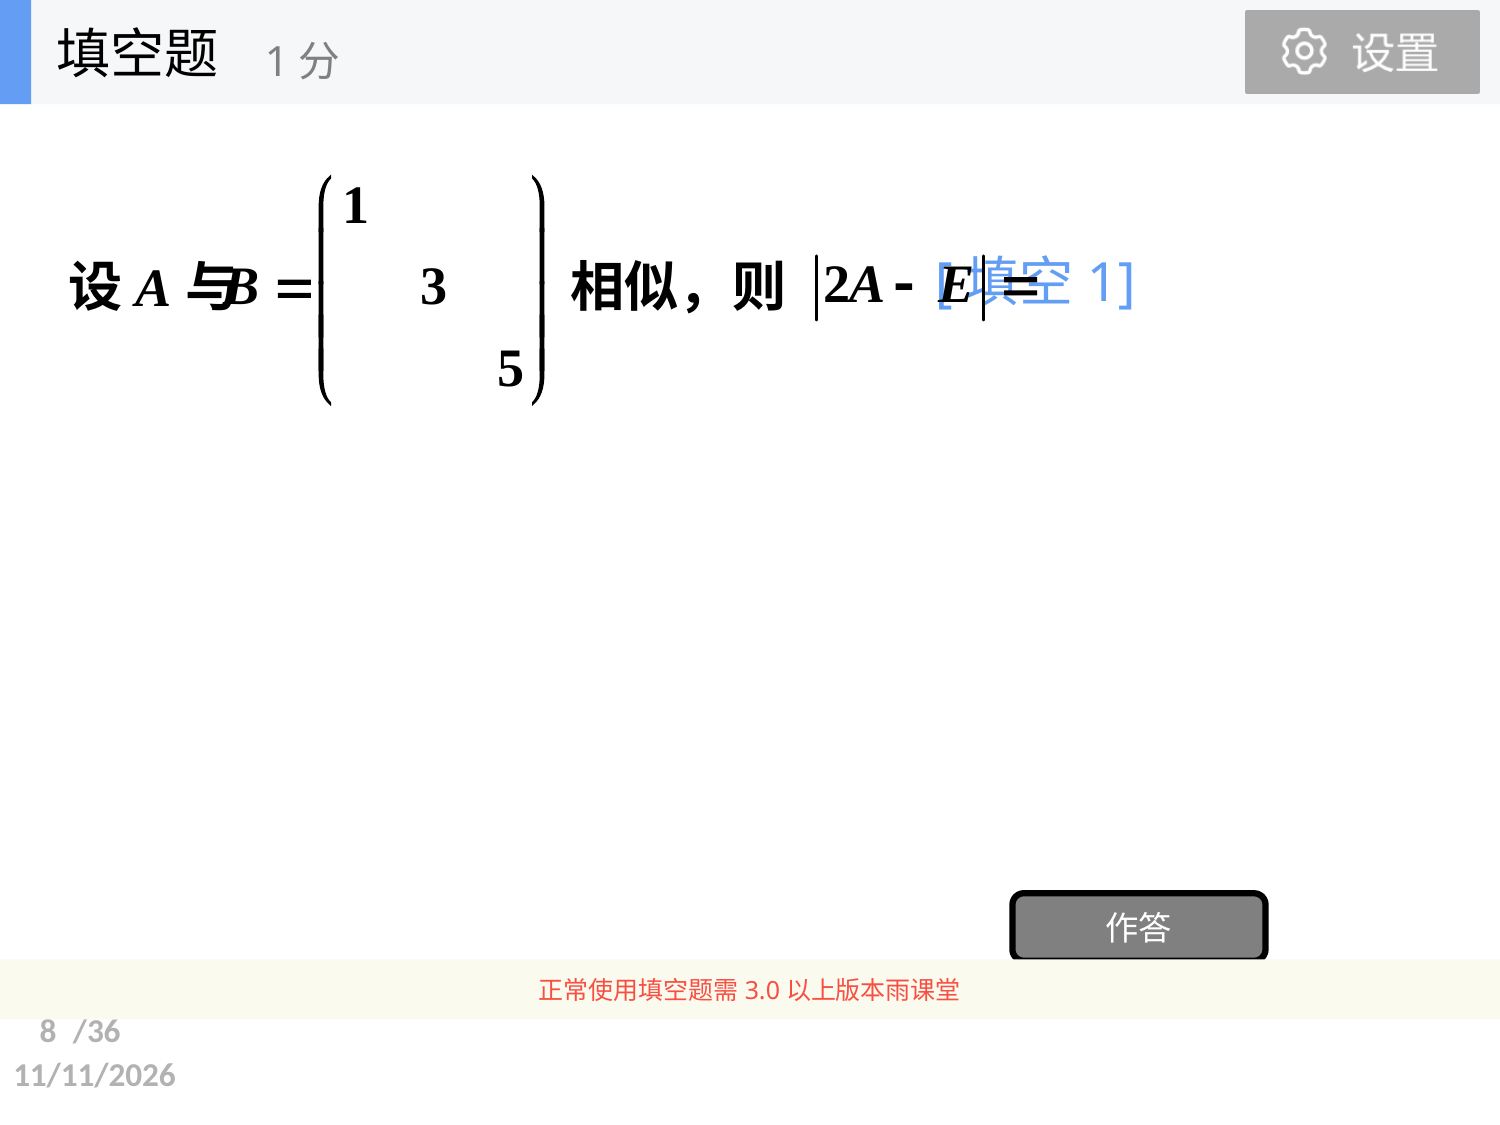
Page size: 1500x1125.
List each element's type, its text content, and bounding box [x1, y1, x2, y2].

text_box 正常使用填空题需3.0以上版本雨课堂 [0, 957, 1500, 1022]
picture [1245, 10, 1480, 94]
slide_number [0, 1042, 349, 1103]
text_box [53, 171, 1329, 410]
slide_number 8 [0, 999, 72, 1060]
text_box [填空1] [149, 113, 1350, 456]
text_box 作答 [1010, 891, 1268, 957]
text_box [0, 0, 1500, 105]
footer /36 [72, 999, 166, 1060]
